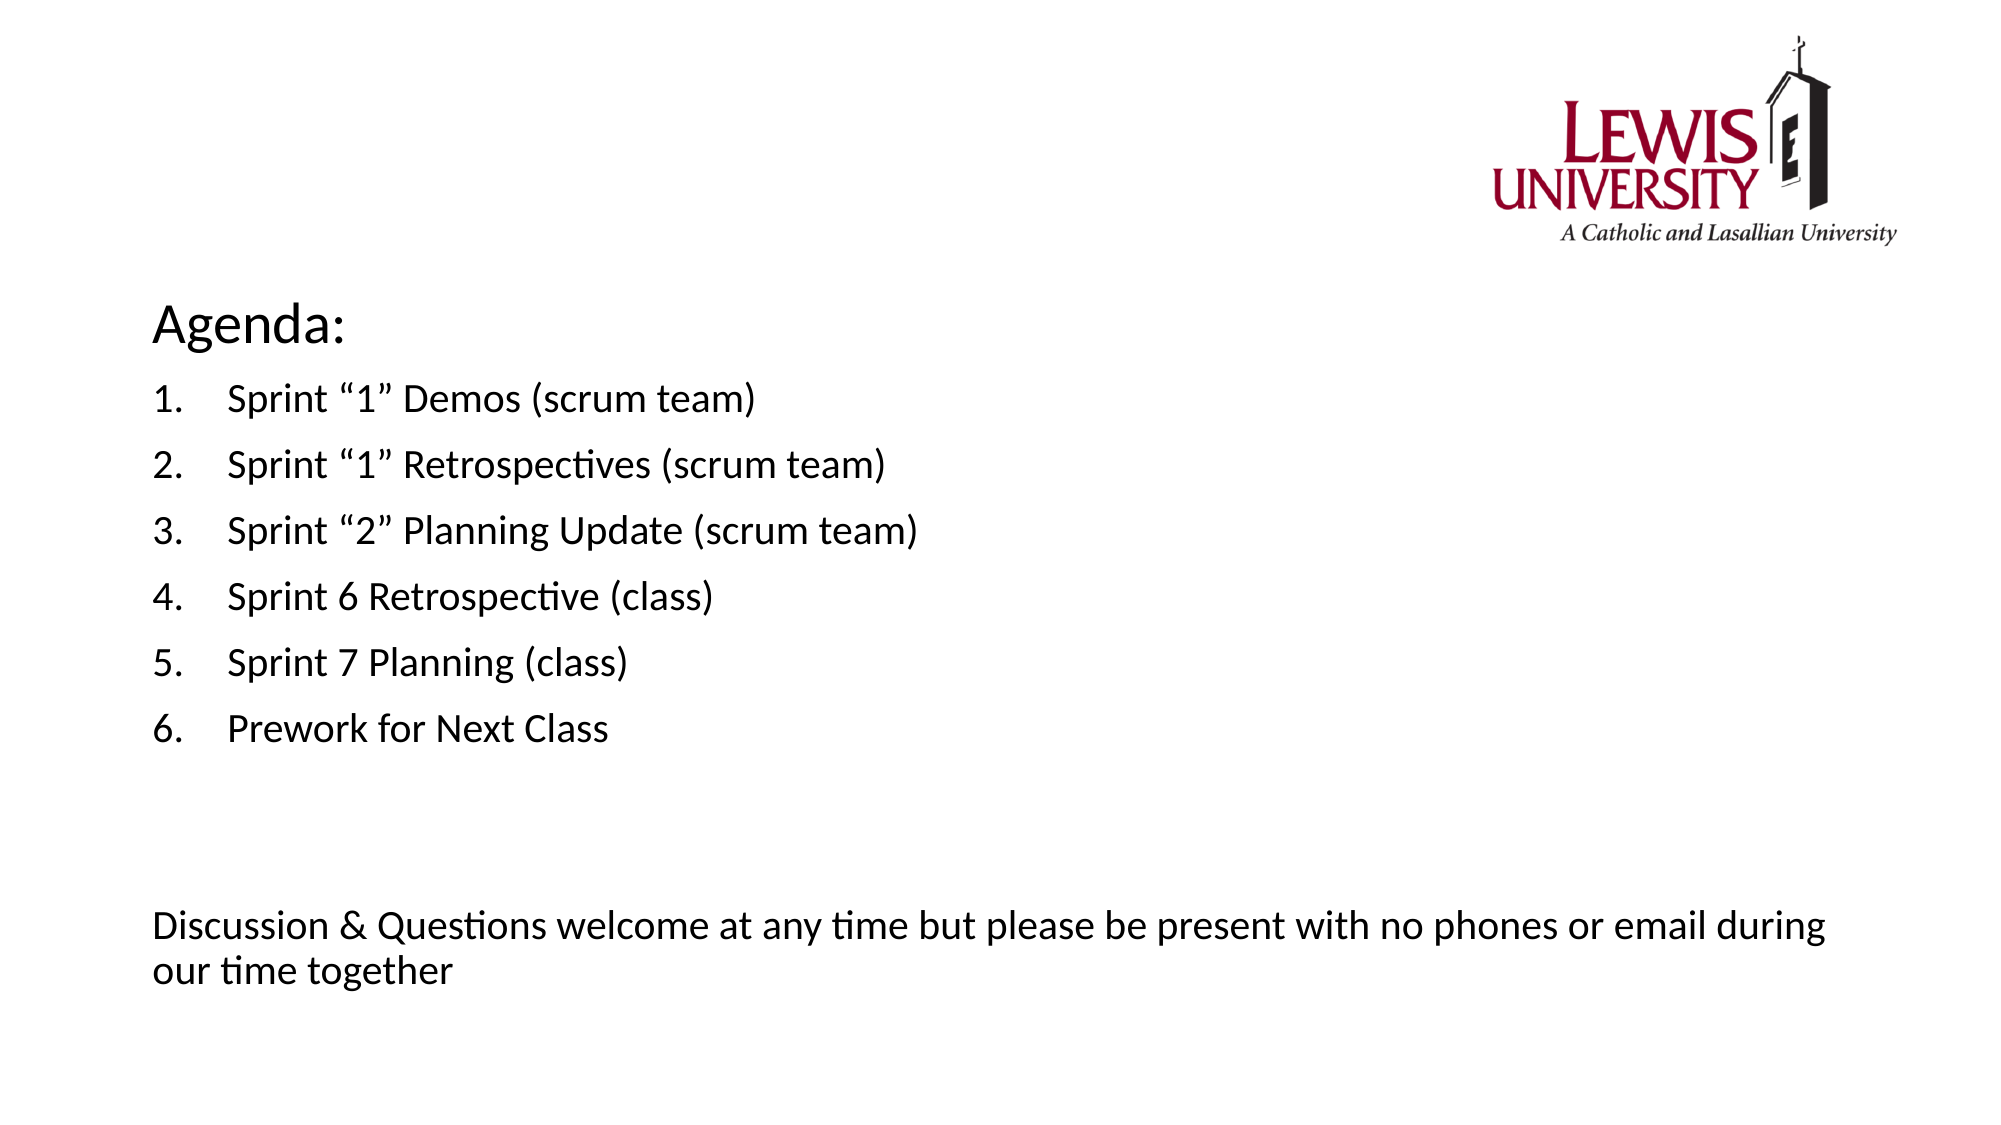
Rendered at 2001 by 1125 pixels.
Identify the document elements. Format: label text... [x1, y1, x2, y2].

picture [1466, 25, 1903, 250]
list Agenda: Sprint “1” Demos (scrum team) Sprint “1” Retrospectives (scrum team) Sprint “2” Planning Update (scrum team) Sprint 6 Retrospective (class) Sprint 7 Planning (class) Prework for Next Class [137, 285, 1863, 867]
text_box Discussion & Questions welcome at any time but please be present with no phones or email during our time together [137, 895, 1863, 1014]
